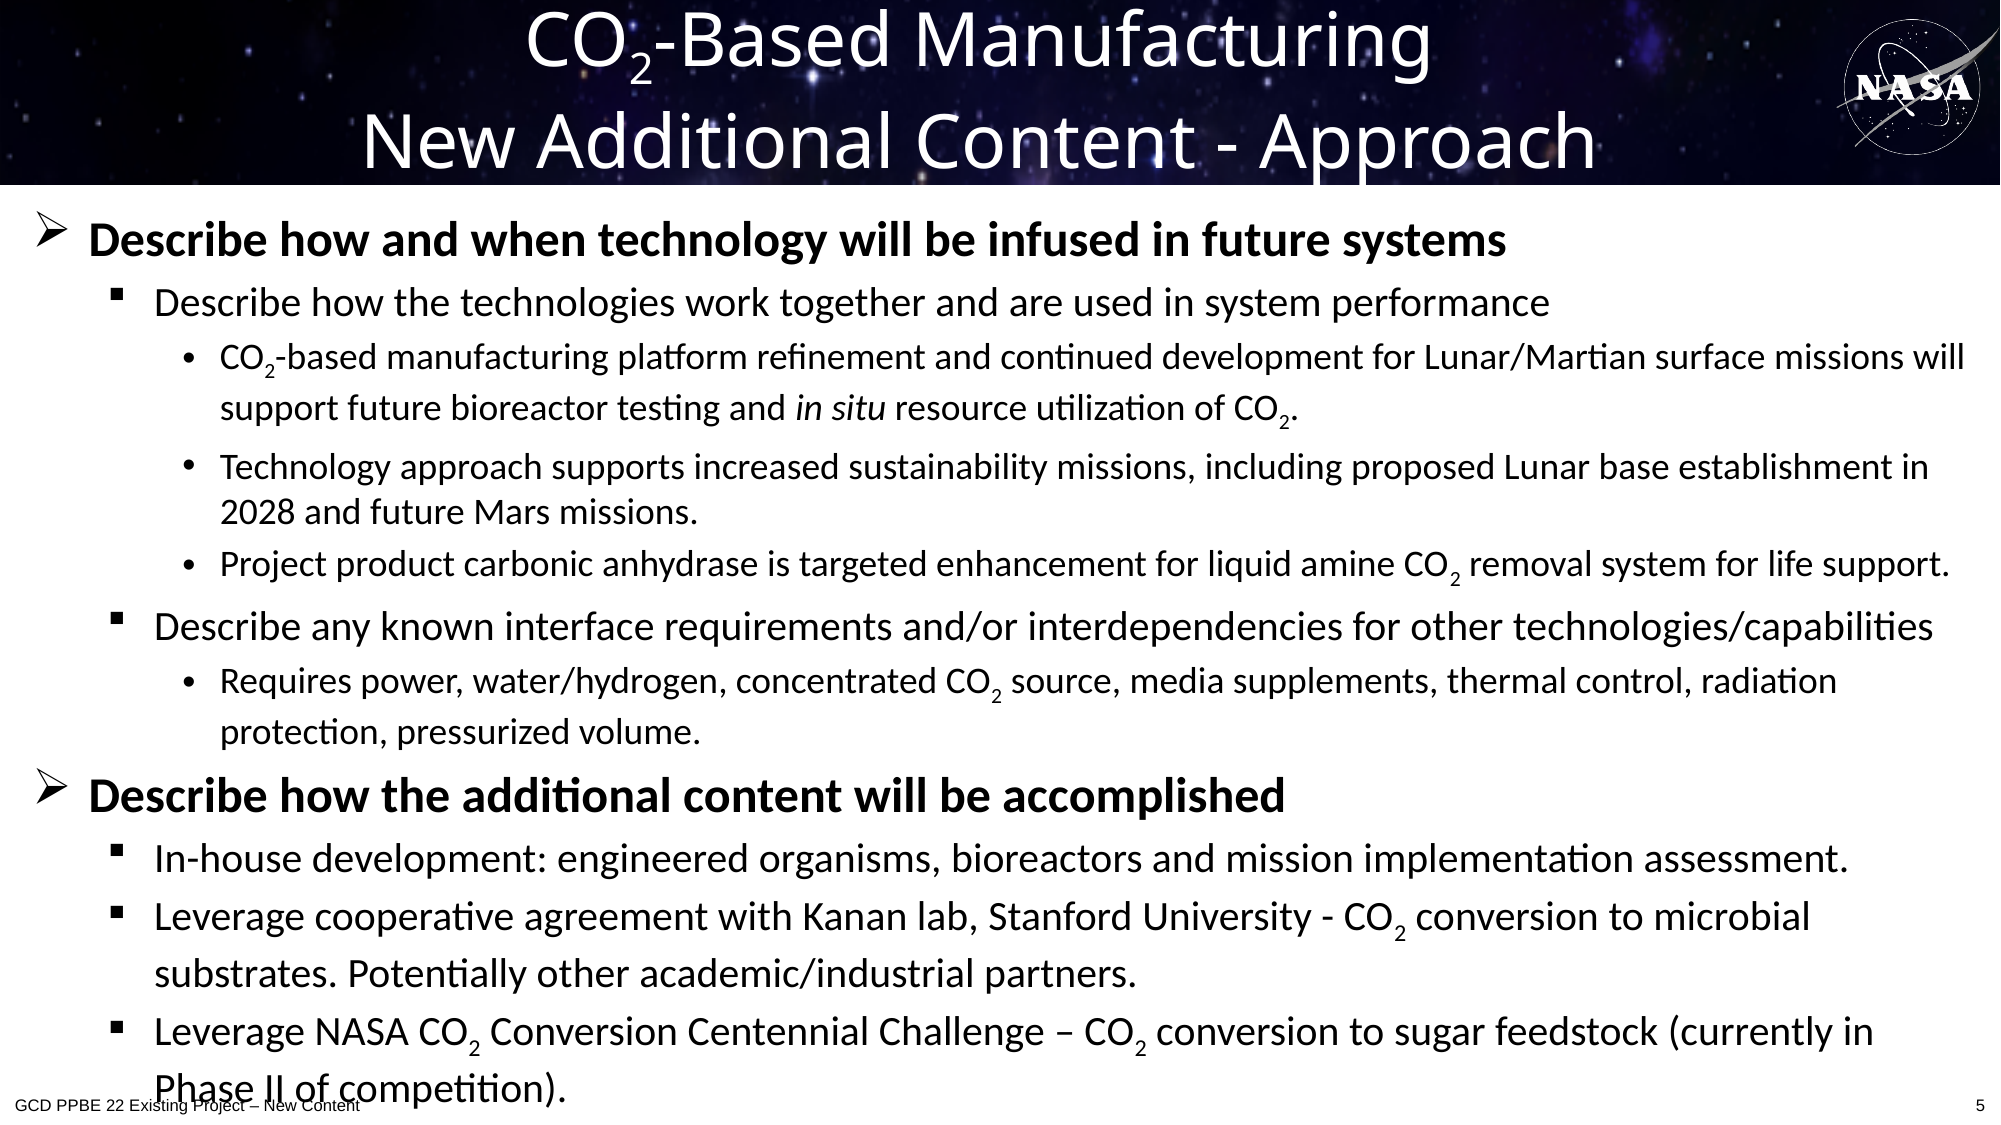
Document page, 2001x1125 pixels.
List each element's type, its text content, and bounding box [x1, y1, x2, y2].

picture [0, 0, 2000, 185]
title CO2-Based Manufacturing New Additional Content - Approach [249, 0, 1710, 175]
text_box Describe how and when technology will be infused in future systems Describe how the technologies work together and are used in system performance CO2-based manufacturing platform refinement and continued development for Lunar/Martian surface missions will support future bioreactor testing and in situ resource utilization of CO2. Technology approach supports increased sustainability missions, including proposed Lunar base establishment in 2028 and future Mars missions. Project product carbonic anhydrase is targeted enhancement for liquid amine CO2 removal system for life support. Describe any known interface requirements and/or interdependencies for other technologies/capabilities Requires power, water/hydrogen, concentrated CO2 source, media supplements, thermal control, radiation protection, pressurized volume. Describe how the additional content will be accomplished In-house development: engineered organisms, bioreactors and mission implementation assessment. Leverage cooperative agreement with Kanan lab, Stanford University - CO2 conversion to microbial substrates. Potentially other academic/industrial partners. Leverage NASA CO2 Conversion Centennial Challenge – CO2 conversion to sugar feedstock (currently in Phase II of competition). [17, 198, 1984, 1011]
slide_number 5 [1933, 1087, 2000, 1125]
